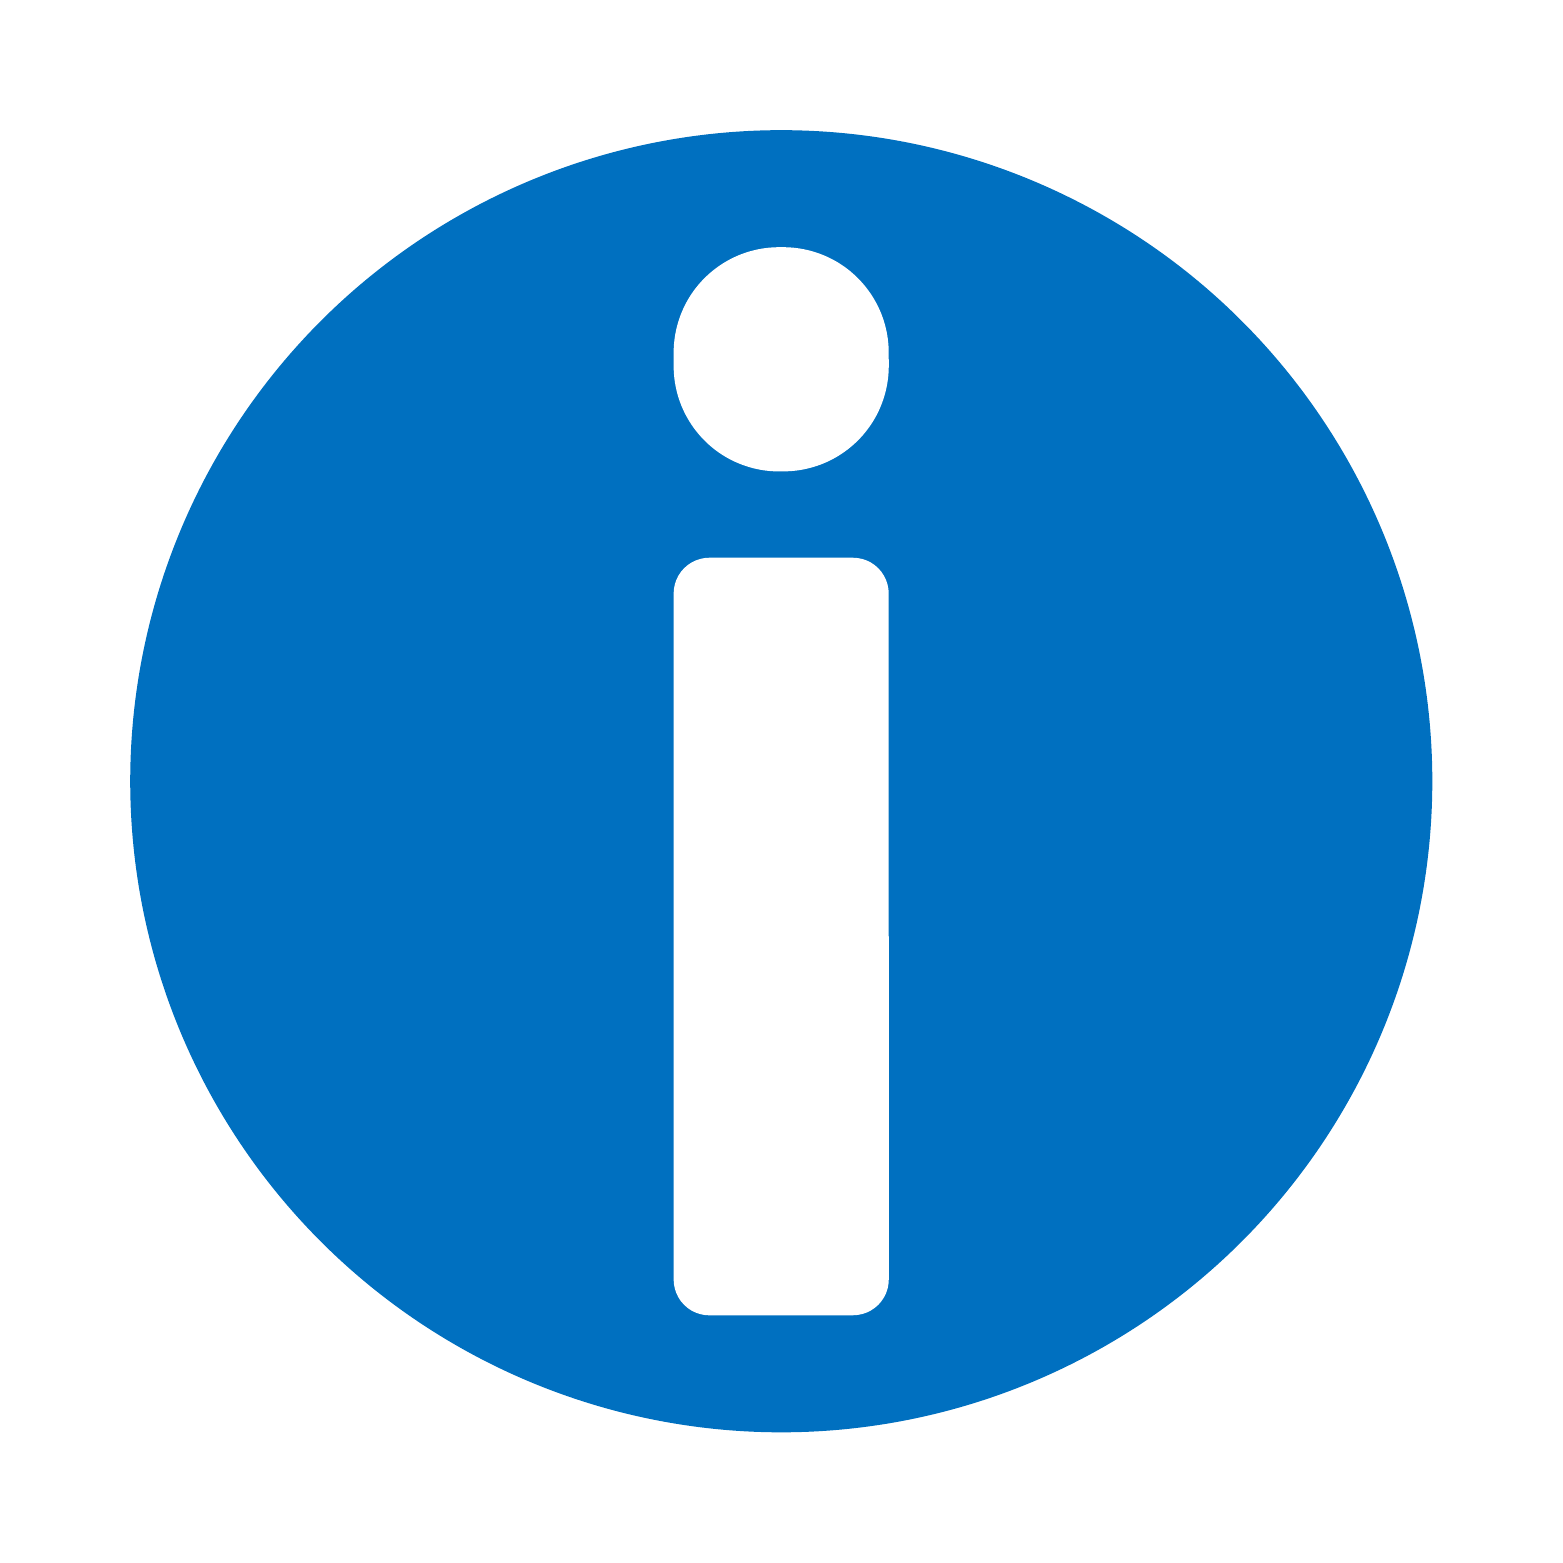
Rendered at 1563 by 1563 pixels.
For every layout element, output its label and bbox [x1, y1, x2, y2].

text_box [673, 247, 889, 1316]
text_box [129, 129, 1434, 1434]
